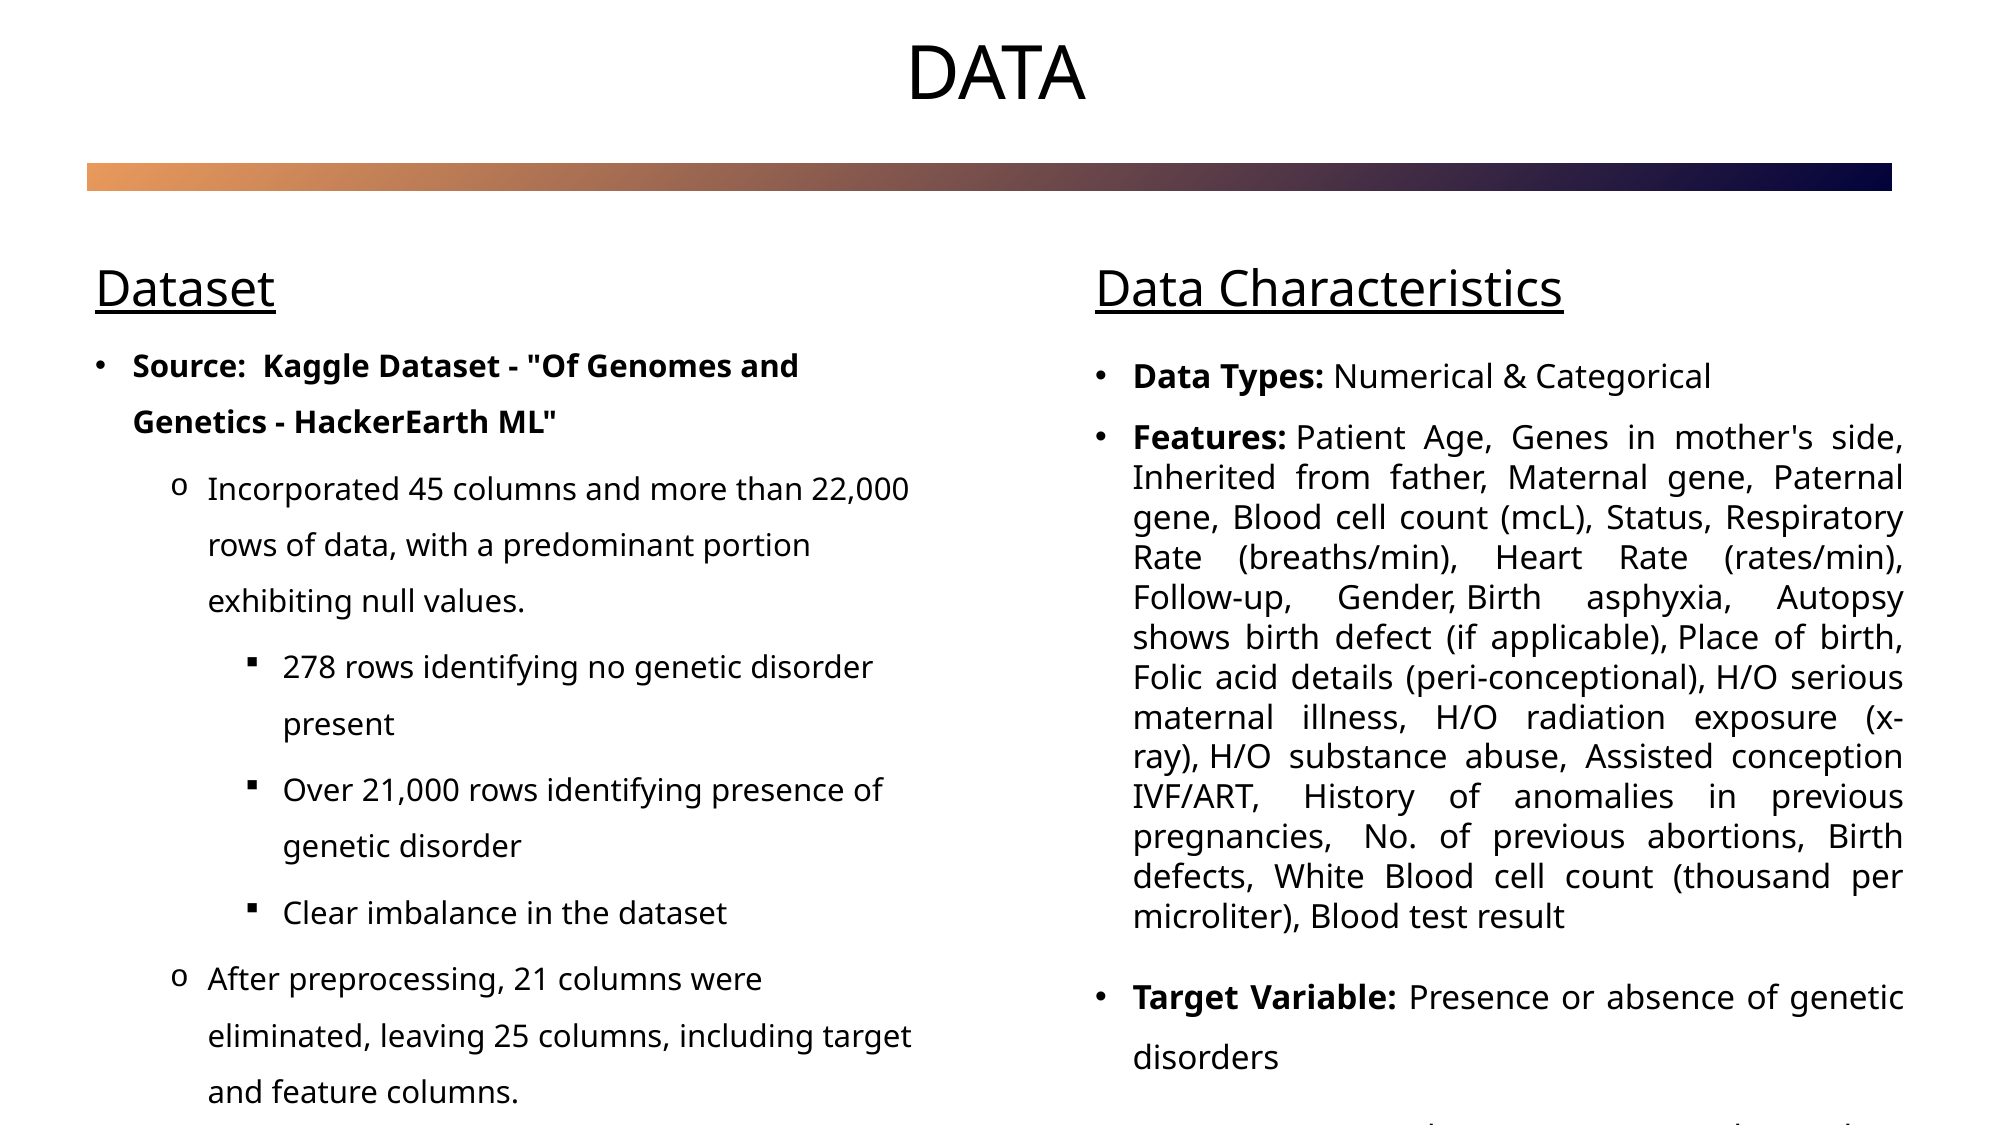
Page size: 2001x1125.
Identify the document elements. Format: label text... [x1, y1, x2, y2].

text_box [86, 162, 1893, 192]
title Data [97, 0, 1895, 140]
list Source: Kaggle Dataset - "Of Genomes and Genetics - HackerEarth ML" Incorporated 45 columns and more than 22,000 rows of data, with a predominant portion exhibiting null values. 278 rows identifying no genetic disorder present Over 21,000 rows identifying presence of genetic disorder Clear imbalance in the dataset After preprocessing, 21 columns were eliminated, leaving 25 columns, including target and feature columns. [79, 319, 950, 1036]
list Data Characteristics [1079, 218, 1931, 300]
list Dataset [79, 218, 926, 300]
list Data Types: Numerical & Categorical Features: Patient Age, Genes in mother's side, Inherited from father, Maternal gene, Paternal gene, Blood cell count (mcL), Status, Respiratory Rate (breaths/min), Heart Rate (rates/min), Follow-up, Gender, Birth asphyxia, Autopsy shows birth defect (if applicable), Place of birth, Folic acid details (peri-conceptional), H/O serious maternal illness, H/O radiation exposure (x-ray), H/O substance abuse, Assisted conception IVF/ART, History of anomalies in previous pregnancies, No. of previous abortions, Birth defects, White Blood cell count (thousand per microliter), Blood test result Target Variable: Presence or absence of genetic disorders Use: Python Pandas, Python Matplotlib, sklearn, Tableau [1079, 328, 1921, 1028]
